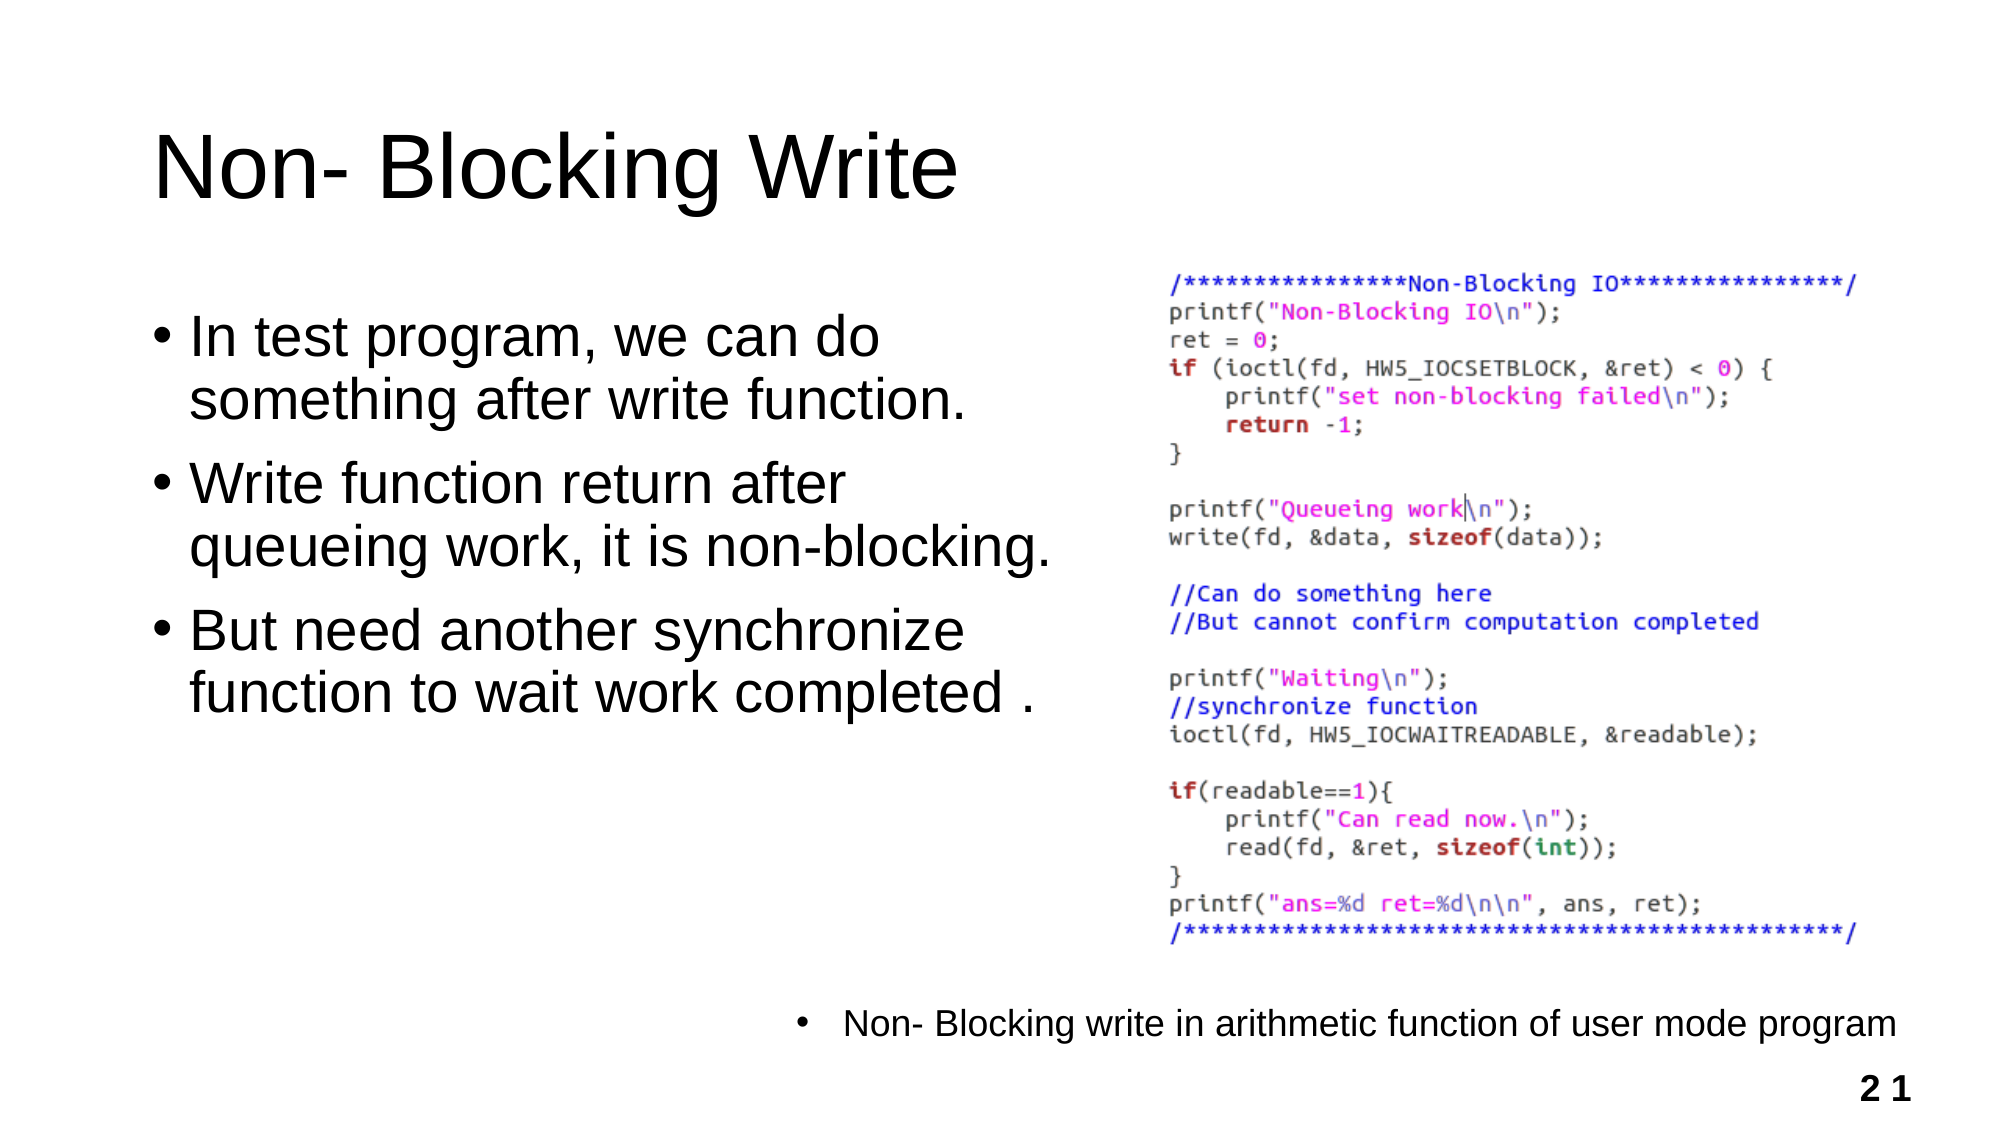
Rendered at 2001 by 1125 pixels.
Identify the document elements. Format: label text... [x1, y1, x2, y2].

text_box 2 1 [1780, 1057, 1991, 1117]
list In test program, we can do something after write function. Write function return after queueing work, it is non-blocking. But need another synchronize function to wait work completed . [137, 298, 1073, 1013]
text_box Non- Blocking write in arithmetic function of user mode program [743, 991, 1950, 1052]
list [1163, 265, 1868, 954]
title Non- Blocking Write [137, 59, 1863, 278]
